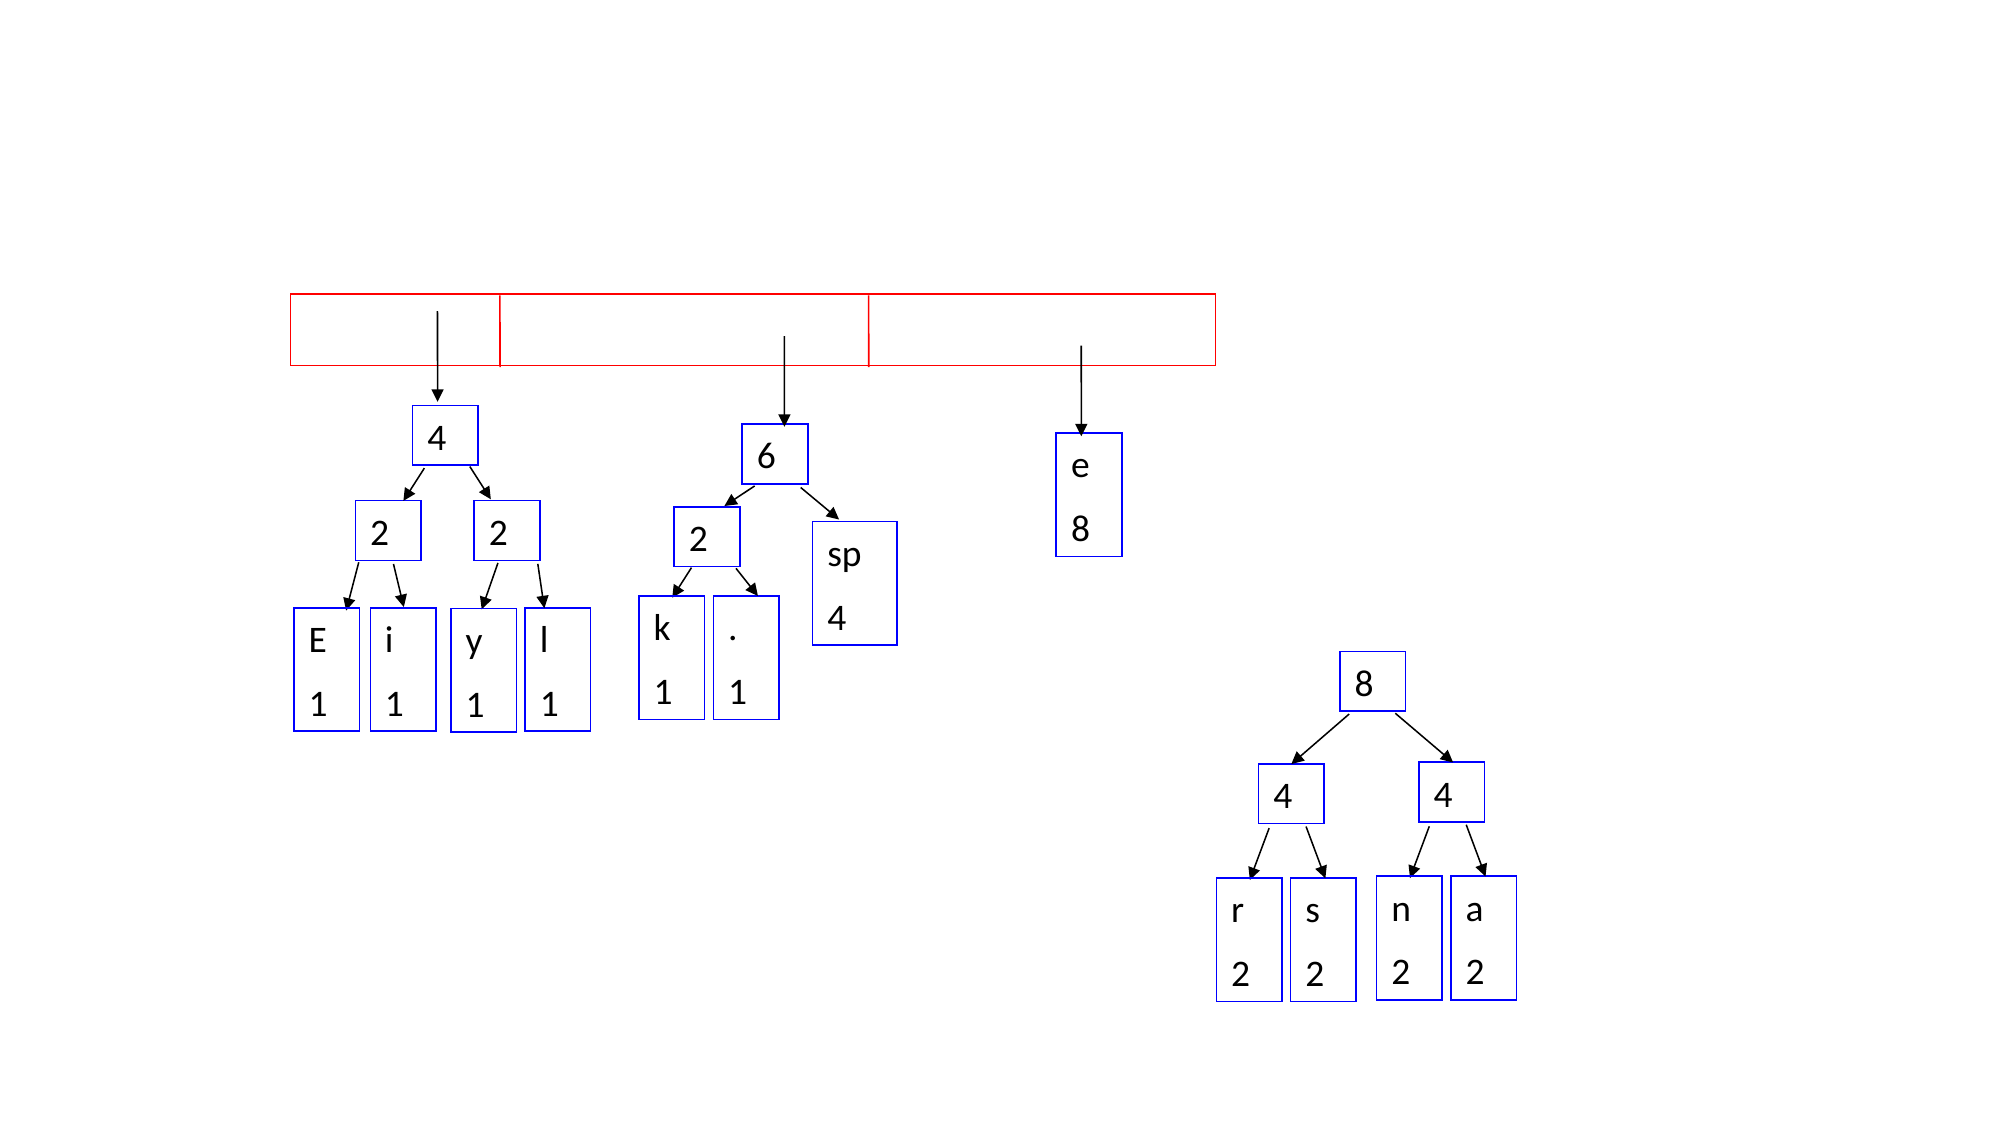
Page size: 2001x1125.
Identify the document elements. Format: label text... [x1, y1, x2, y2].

text_box [431, 311, 444, 402]
text_box i 1 [370, 607, 436, 732]
text_box r 2 [1216, 878, 1282, 1002]
text_box [1291, 713, 1350, 765]
text_box sp 4 [812, 521, 897, 645]
text_box [290, 293, 1216, 366]
text_box [469, 466, 491, 500]
text_box [1305, 826, 1327, 879]
text_box . 1 [713, 596, 779, 720]
text_box 4 [1258, 763, 1325, 824]
text_box 2 [355, 500, 422, 561]
text_box [479, 562, 499, 608]
text_box 8 [1339, 651, 1406, 712]
text_box [735, 568, 758, 596]
text_box [1248, 828, 1270, 878]
text_box [724, 485, 755, 506]
text_box [672, 567, 692, 596]
text_box 2 [474, 500, 540, 561]
text_box a 2 [1450, 876, 1517, 1000]
text_box [1408, 826, 1430, 876]
text_box [1075, 345, 1088, 437]
text_box [393, 563, 407, 608]
text_box [403, 468, 425, 501]
text_box 2 [674, 506, 740, 567]
text_box 4 [1418, 762, 1485, 822]
text_box 4 [412, 405, 479, 466]
text_box y 1 [450, 608, 517, 733]
text_box s 2 [1290, 878, 1357, 1002]
text_box [536, 563, 549, 609]
text_box [1466, 824, 1488, 877]
text_box e 8 [1056, 432, 1122, 557]
text_box [778, 336, 791, 427]
text_box E 1 [293, 607, 360, 732]
text_box k 1 [639, 596, 705, 720]
text_box [1395, 713, 1454, 763]
text_box [800, 487, 840, 520]
text_box n 2 [1376, 876, 1443, 1000]
text_box l 1 [525, 607, 591, 732]
text_box 6 [742, 424, 808, 484]
text_box [343, 562, 359, 607]
